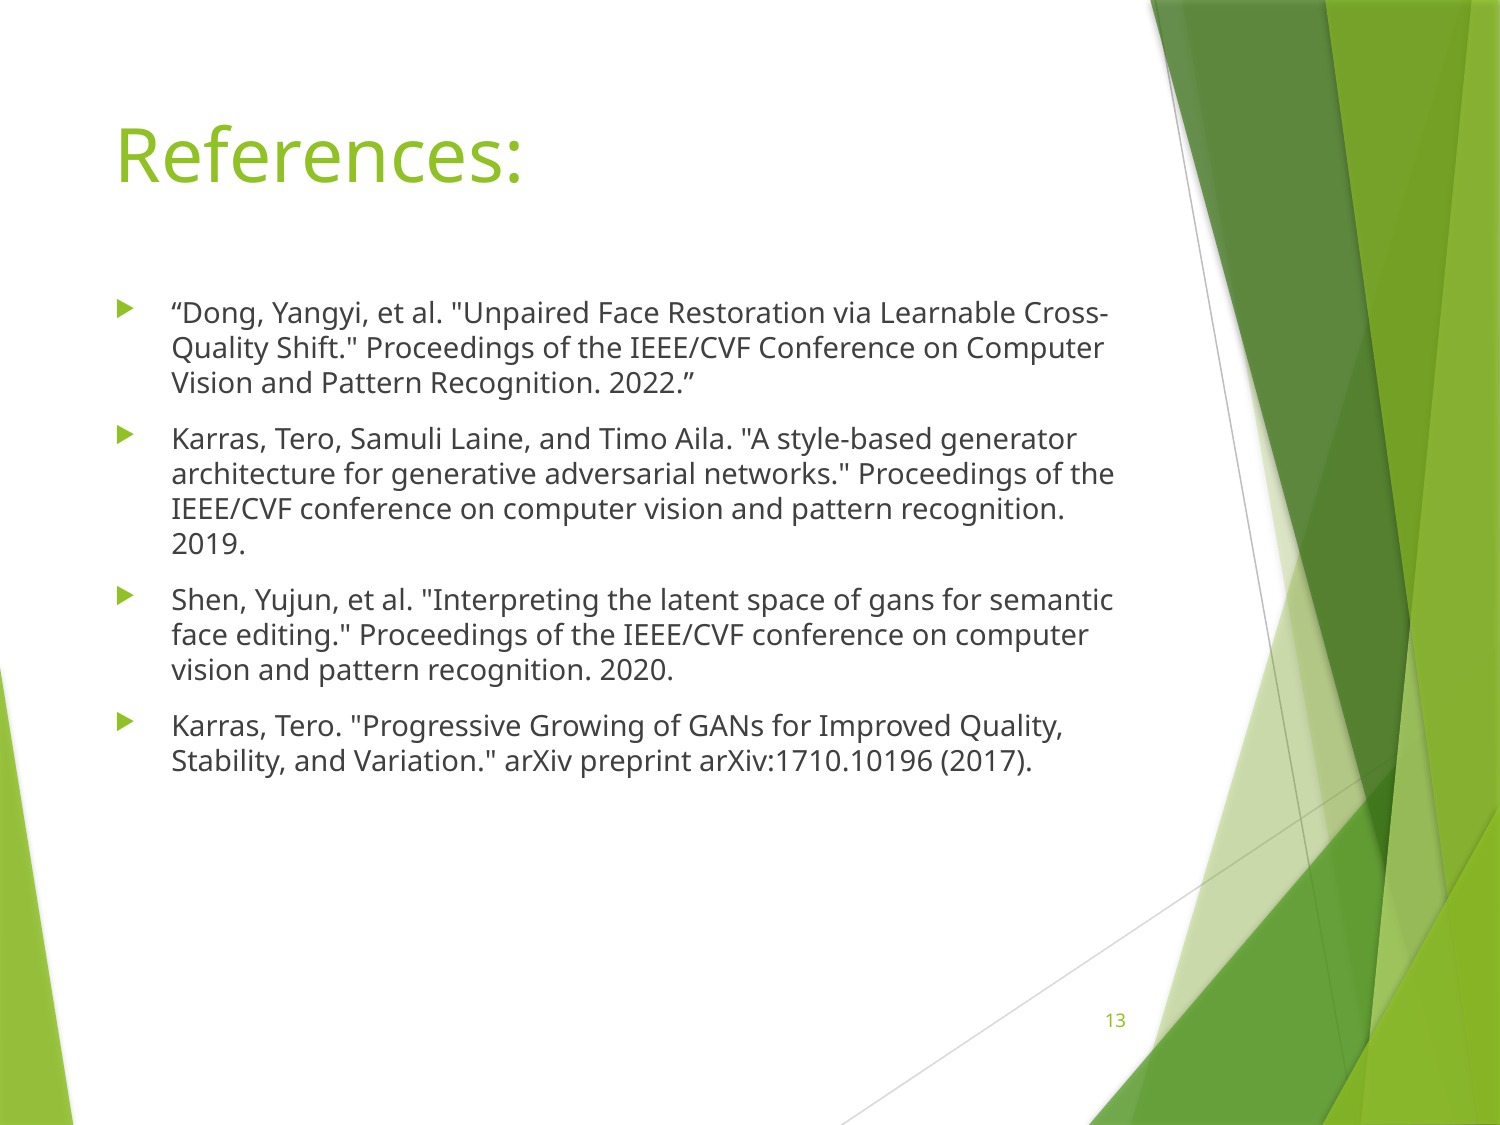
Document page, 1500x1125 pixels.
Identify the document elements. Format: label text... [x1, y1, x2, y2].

slide_number 13 [1057, 991, 1142, 1051]
title References: [99, 99, 1142, 286]
list “Dong, Yangyi, et al. "Unpaired Face Restoration via Learnable Cross-Quality Shift." Proceedings of the IEEE/CVF Conference on Computer Vision and Pattern Recognition. 2022.” Karras, Tero, Samuli Laine, and Timo Aila. "A style-based generator architecture for generative adversarial networks." Proceedings of the IEEE/CVF conference on computer vision and pattern recognition. 2019. Shen, Yujun, et al. "Interpreting the latent space of gans for semantic face editing." Proceedings of the IEEE/CVF conference on computer vision and pattern recognition. 2020. Karras, Tero. "Progressive Growing of GANs for Improved Quality, Stability, and Variation." arXiv preprint arXiv:1710.10196 (2017). [99, 286, 1142, 924]
